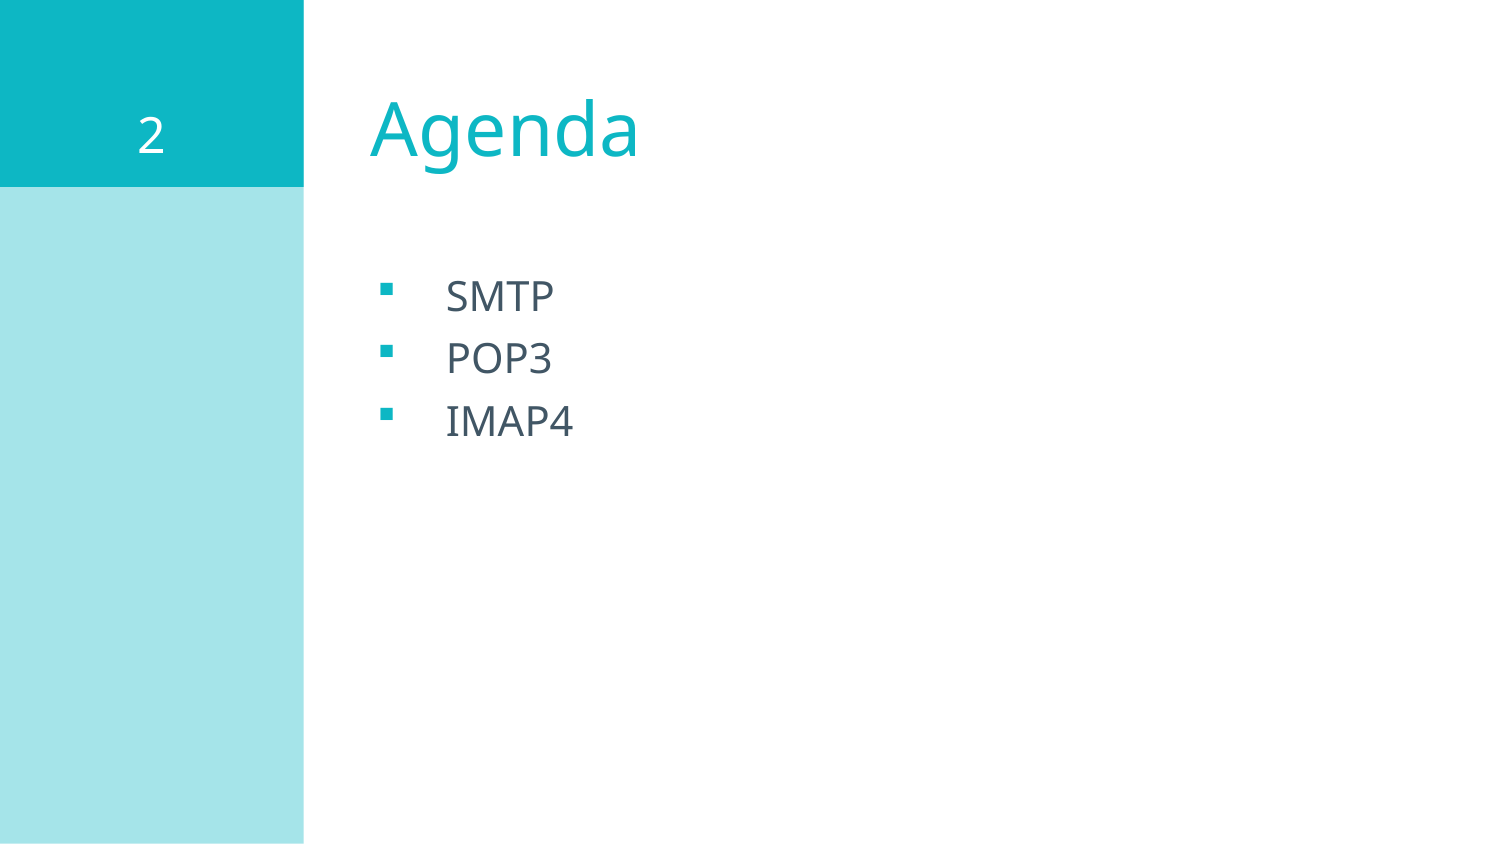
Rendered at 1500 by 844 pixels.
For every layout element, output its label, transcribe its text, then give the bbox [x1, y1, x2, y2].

slide_number 2 [0, 0, 304, 187]
title Agenda [355, 0, 939, 187]
list SMTP POP3 IMAP4 [355, 254, 1204, 811]
